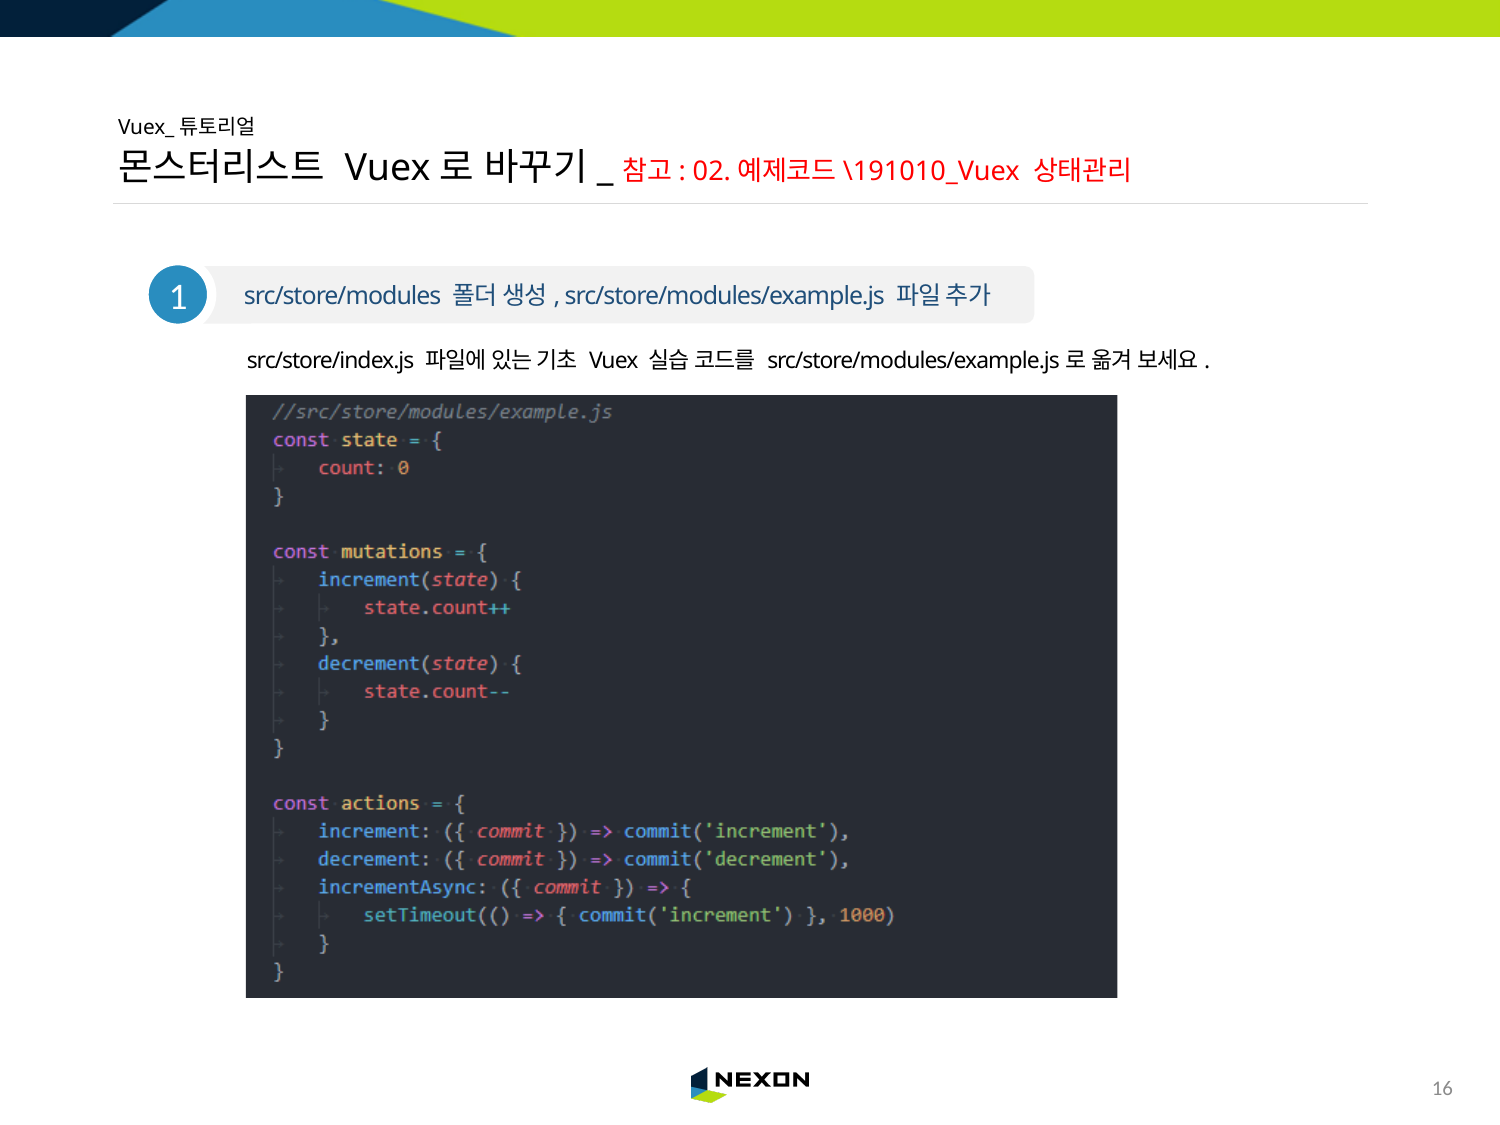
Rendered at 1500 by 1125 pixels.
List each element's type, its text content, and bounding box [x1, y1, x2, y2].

picture [0, 0, 1500, 37]
picture [691, 1067, 809, 1103]
text_box src/store/modules 폴더 생성, src/store/modules/example.js 파일 추가 [197, 265, 1036, 325]
text_box 1 [142, 259, 213, 330]
slide_number 15 [1130, 1056, 1468, 1117]
text_box src/store/index.js 파일에 있는 기초 Vuex 실습 코드를 src/store/modules/example.js로 옮겨 보세요. [232, 338, 1355, 381]
title Vuex_튜토리얼 몬스터리스트 Vuex로 바꾸기_참고: 02.예제코드\191010_Vuex 상태관리 [103, 90, 1397, 209]
picture [245, 395, 1118, 998]
